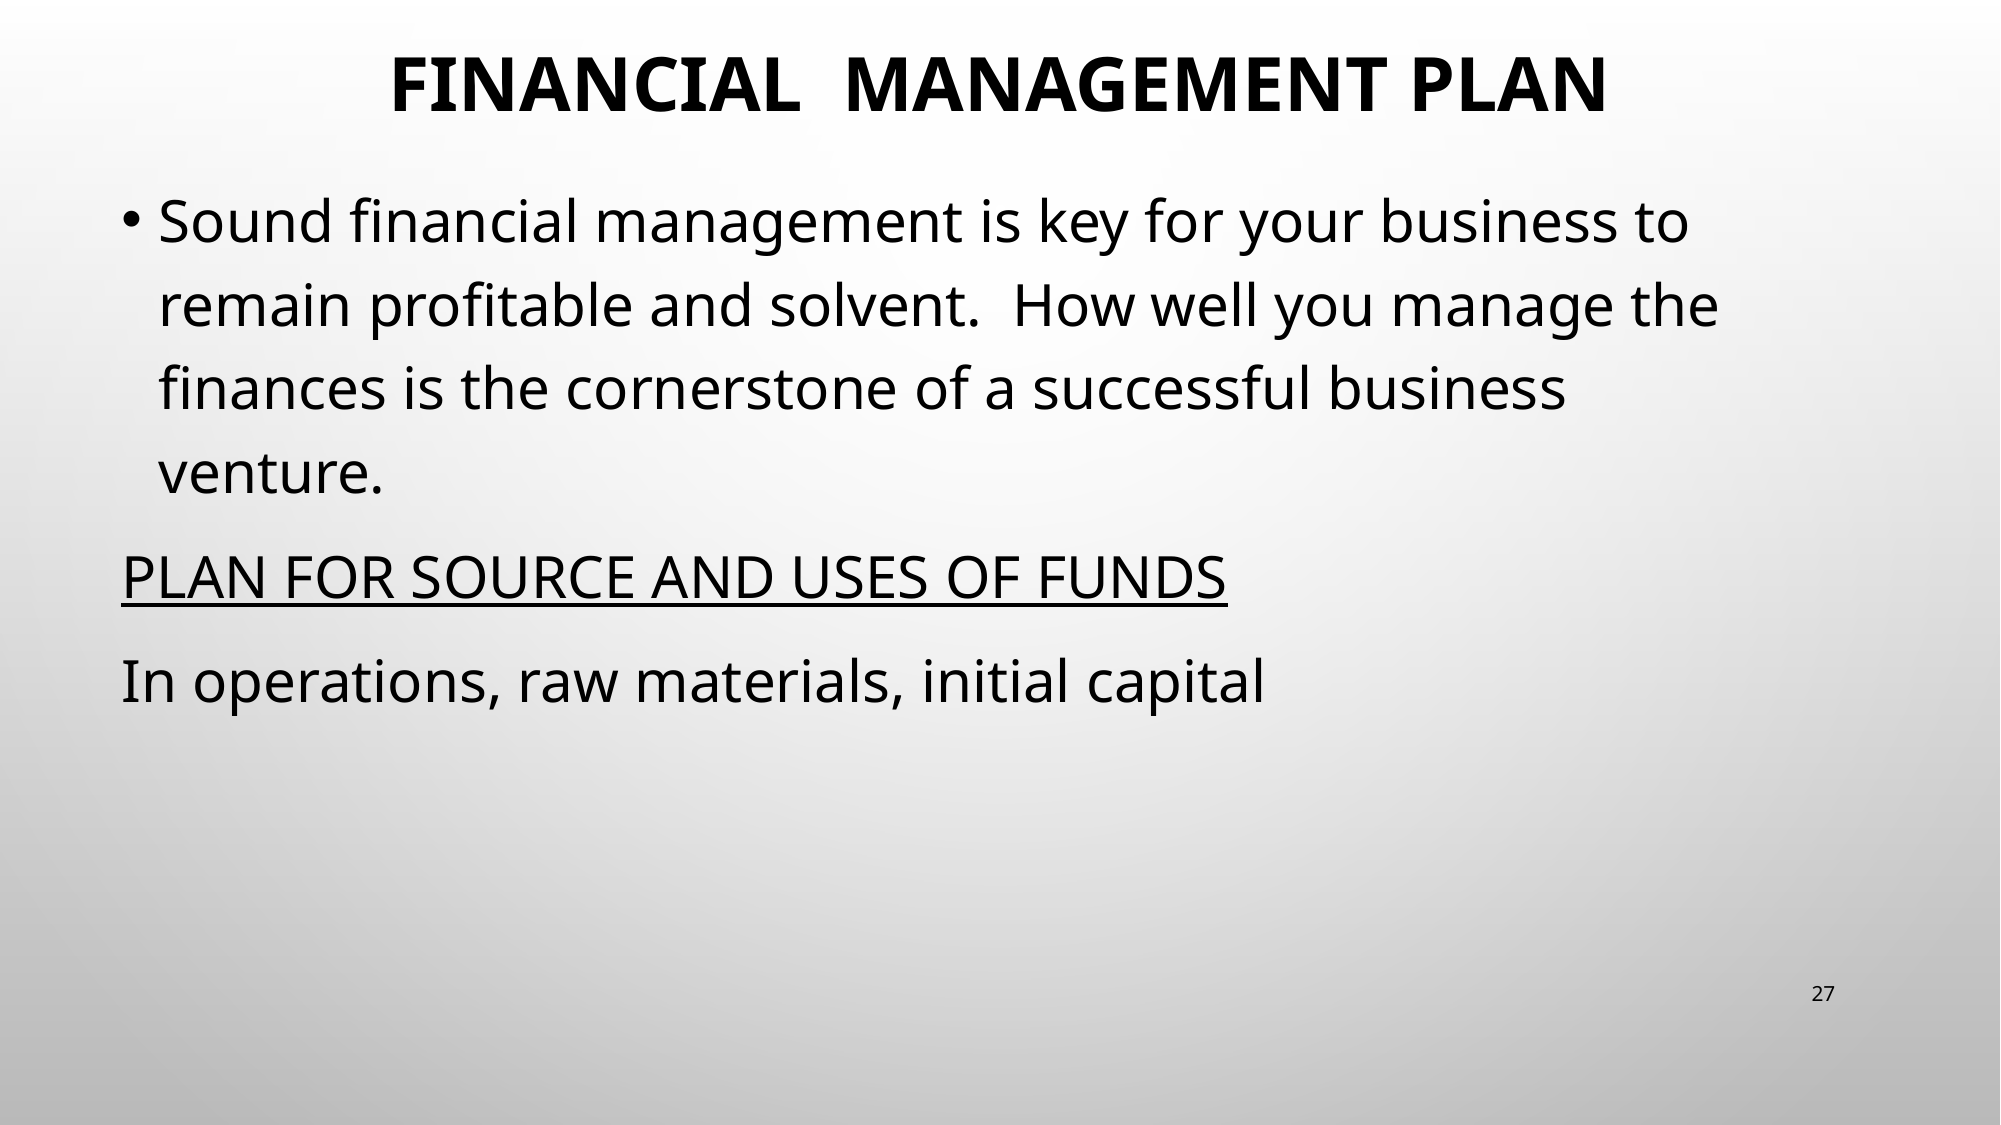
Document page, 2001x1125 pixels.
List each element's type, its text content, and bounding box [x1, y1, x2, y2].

list Sound financial management is key for your business to remain profitable and solvent. How well you manage the finances is the cornerstone of a successful business venture. Plan for Source and Uses of funds In operations, raw materials, initial capital [106, 162, 1818, 1088]
picture [0, 0, 2000, 1125]
title FINANCIAL MANAGEMENT PLAN [324, 24, 1675, 150]
slide_number 27 [1724, 965, 1851, 1025]
